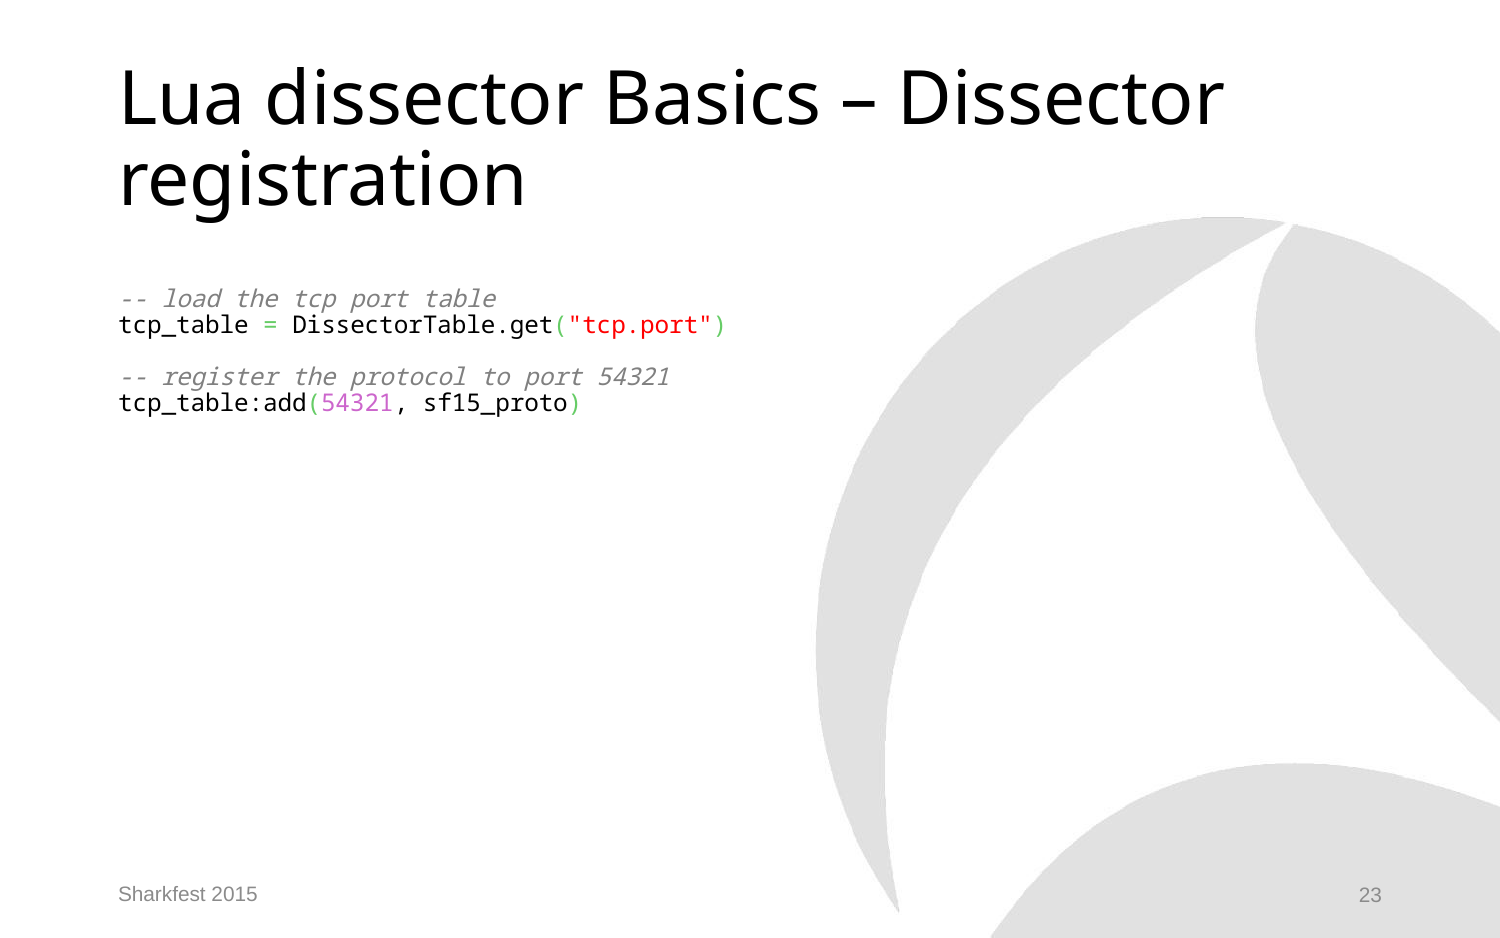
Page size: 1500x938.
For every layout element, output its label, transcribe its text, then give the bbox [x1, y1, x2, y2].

footer Sharkfest 2015 [103, 868, 610, 918]
title Lua dissector Basics – Dissector registration [103, 49, 1448, 232]
picture [0, 0, 1500, 938]
slide_number 23 [1059, 868, 1397, 919]
list -- load the tcp port table tcp_table = DissectorTable.get("tcp.port") -- register the protocol to port 54321 tcp_table:add(54321, sf15_proto) [103, 249, 1397, 845]
